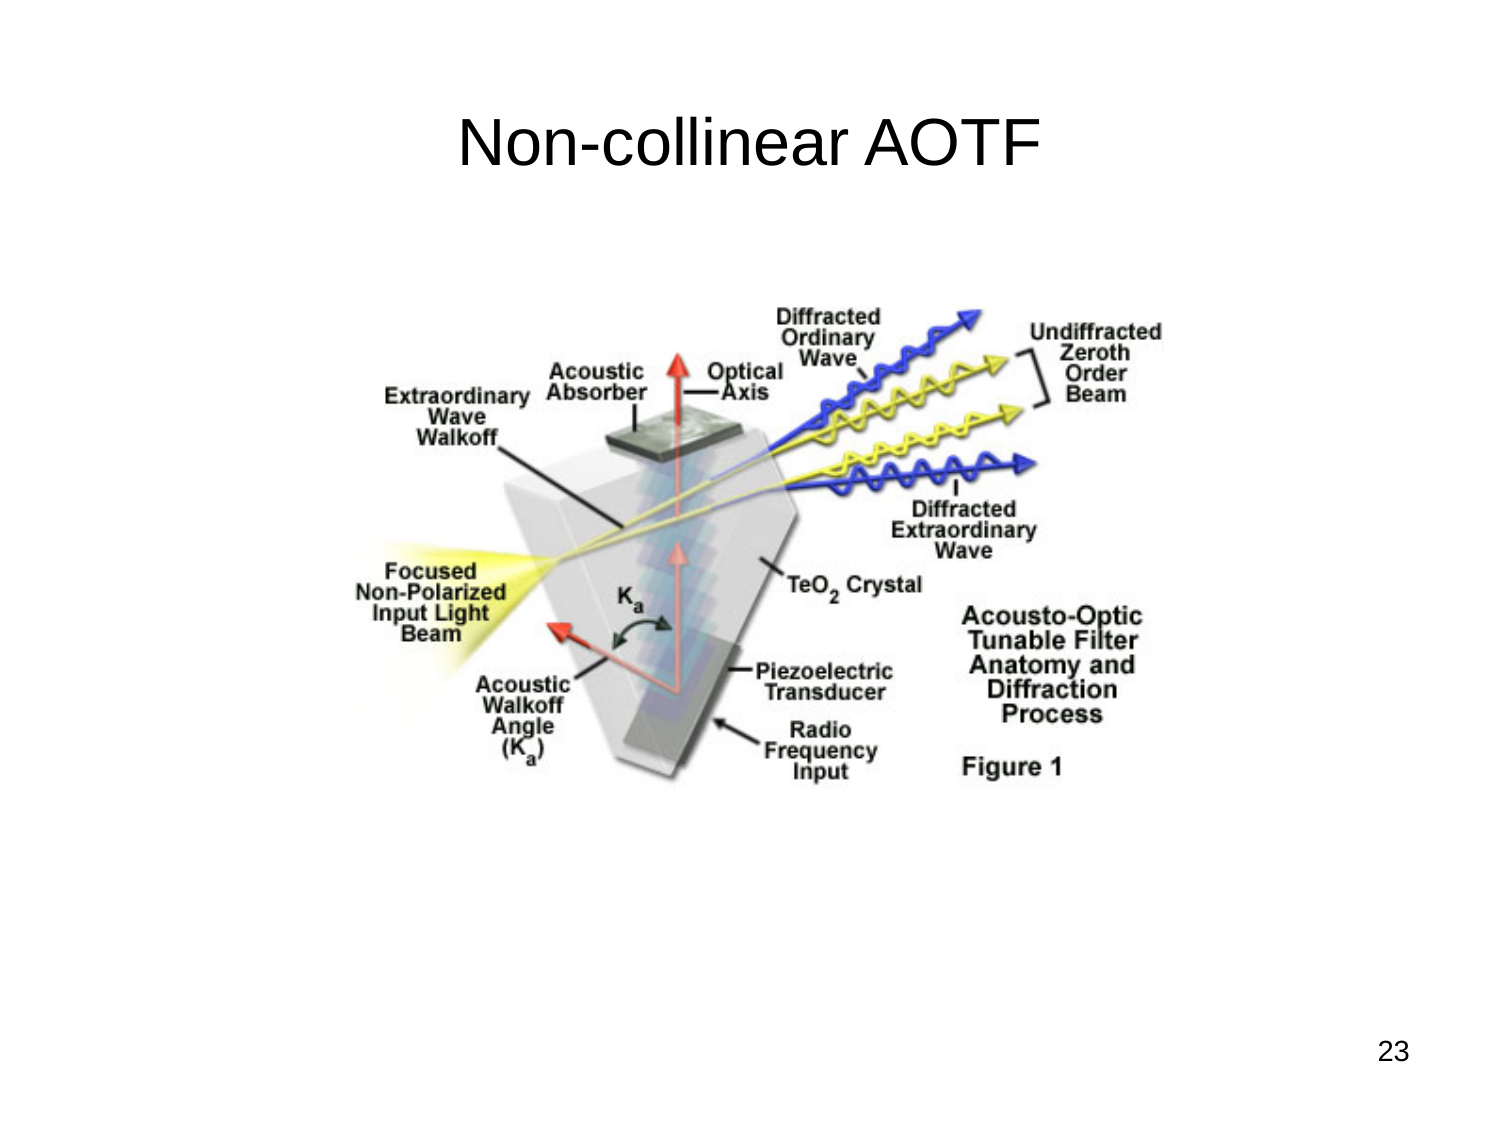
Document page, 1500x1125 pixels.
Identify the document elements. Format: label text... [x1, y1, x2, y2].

picture [353, 306, 1164, 789]
slide_number 23 [1074, 1024, 1426, 1103]
title Non-collinear AOTF [74, 44, 1426, 233]
